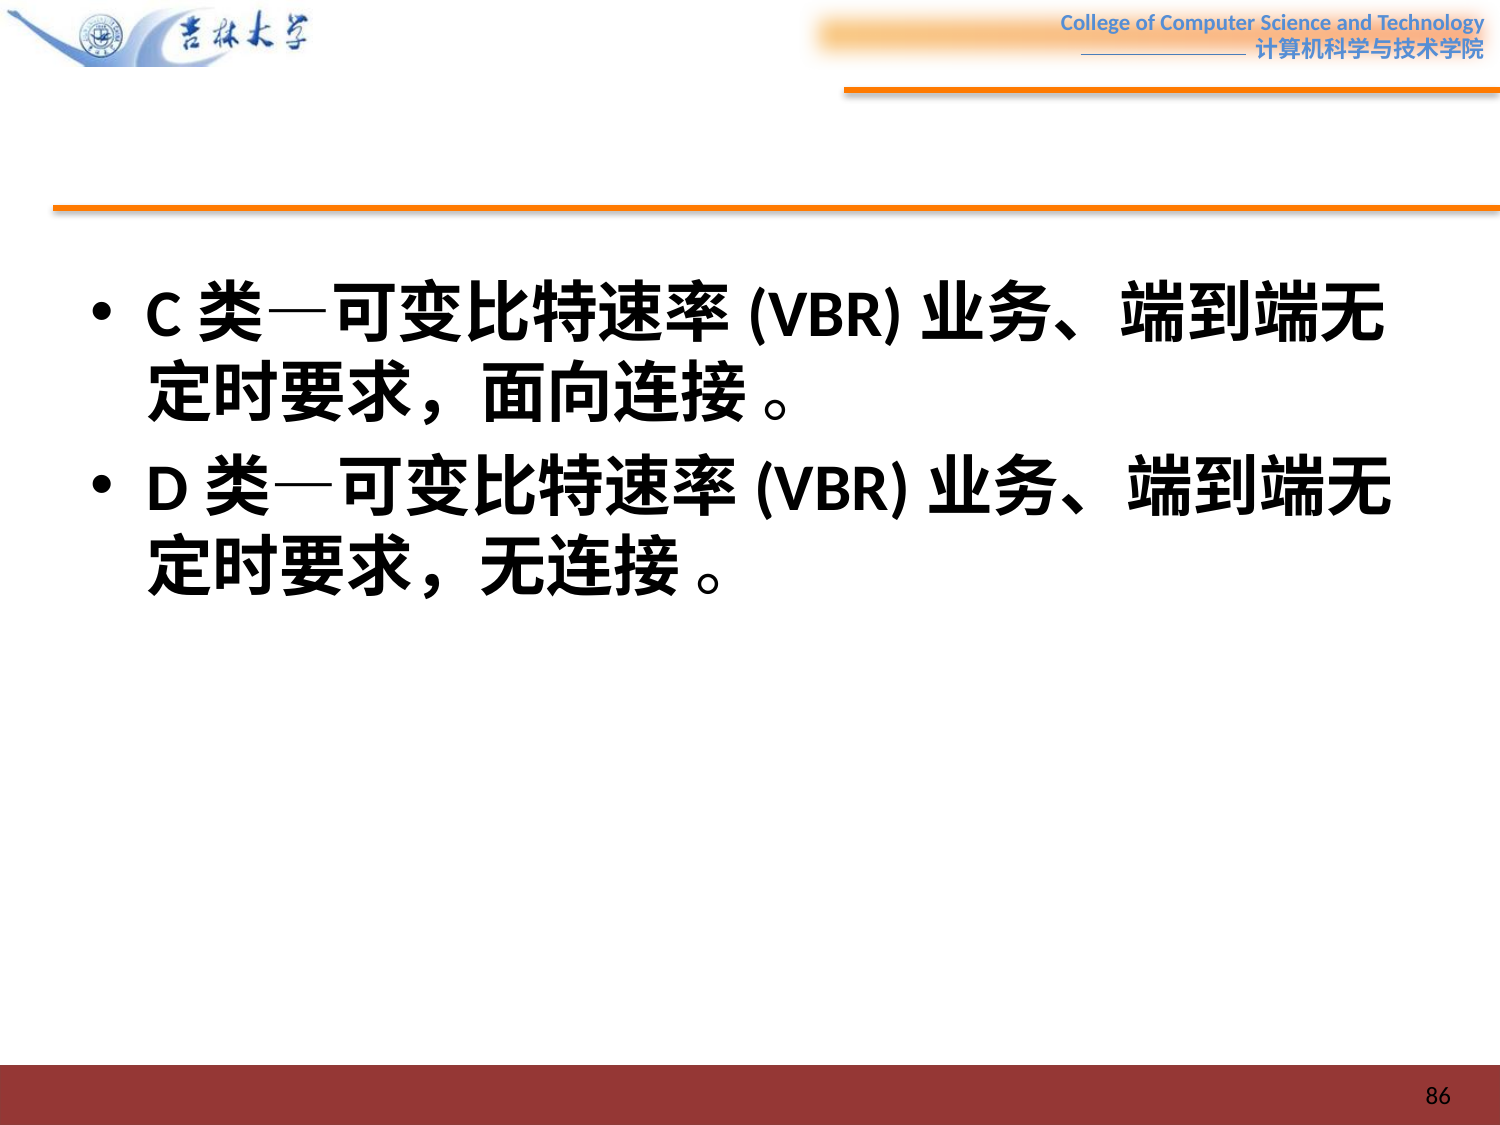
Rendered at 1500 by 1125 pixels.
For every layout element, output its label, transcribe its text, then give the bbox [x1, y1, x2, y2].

text_box 86 [1116, 1065, 1467, 1125]
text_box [799, 0, 1500, 71]
footer [0, 1063, 1500, 1125]
list C类—可变比特速率(VBR)业务、端到端无定时要求，面向连接 。 D类—可变比特速率(VBR)业务、端到端无定时要求，无连接 。 [75, 262, 1425, 1005]
picture [0, 0, 314, 68]
